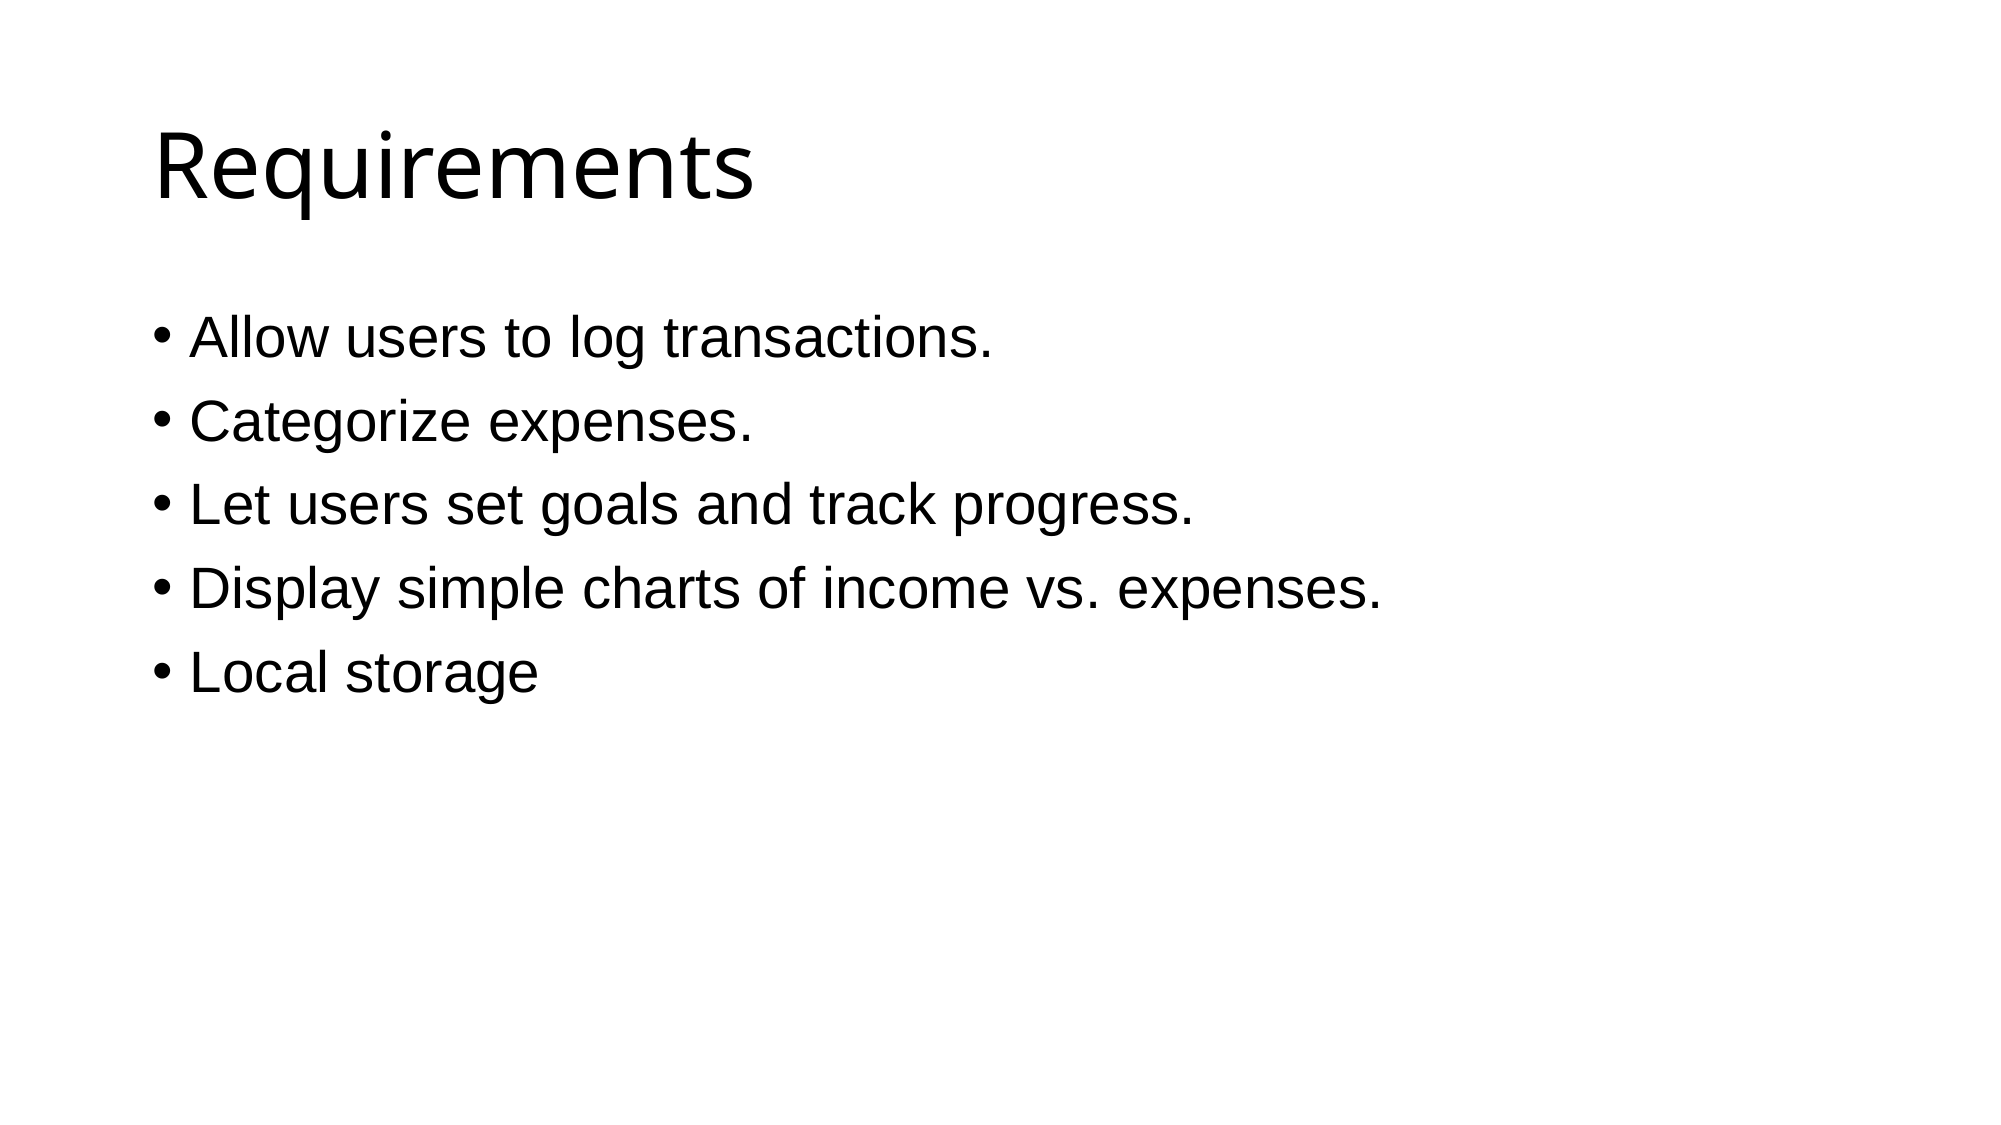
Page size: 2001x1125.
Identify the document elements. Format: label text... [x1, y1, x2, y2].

list Allow users to log transactions. Categorize expenses. Let users set goals and track progress. Display simple charts of income vs. expenses. Local storage [137, 299, 1863, 1014]
title Requirements [137, 59, 1863, 278]
